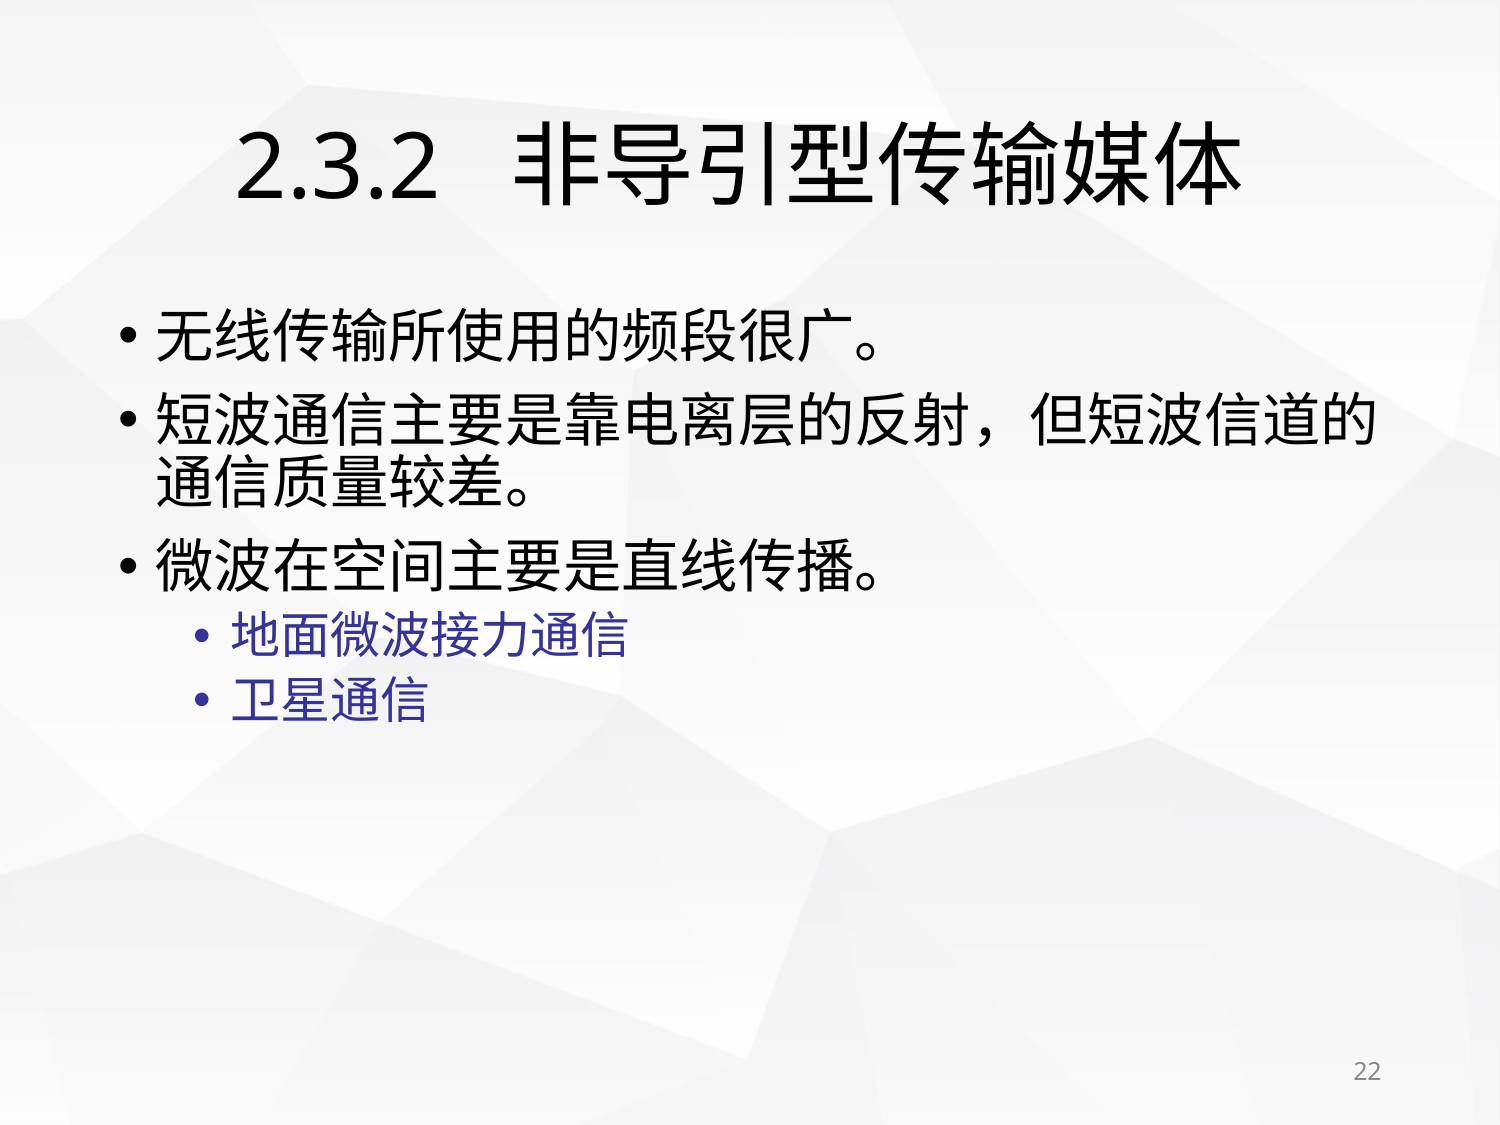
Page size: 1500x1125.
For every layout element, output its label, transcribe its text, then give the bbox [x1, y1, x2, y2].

picture [0, 0, 1500, 1125]
title 2.3.2 非导引型传输媒体 [103, 59, 1397, 278]
slide_number 22 [1059, 1042, 1397, 1103]
list 无线传输所使用的频段很广。 短波通信主要是靠电离层的反射，但短波信道的通信质量较差。 微波在空间主要是直线传播。 地面微波接力通信 卫星通信 [103, 299, 1397, 1014]
